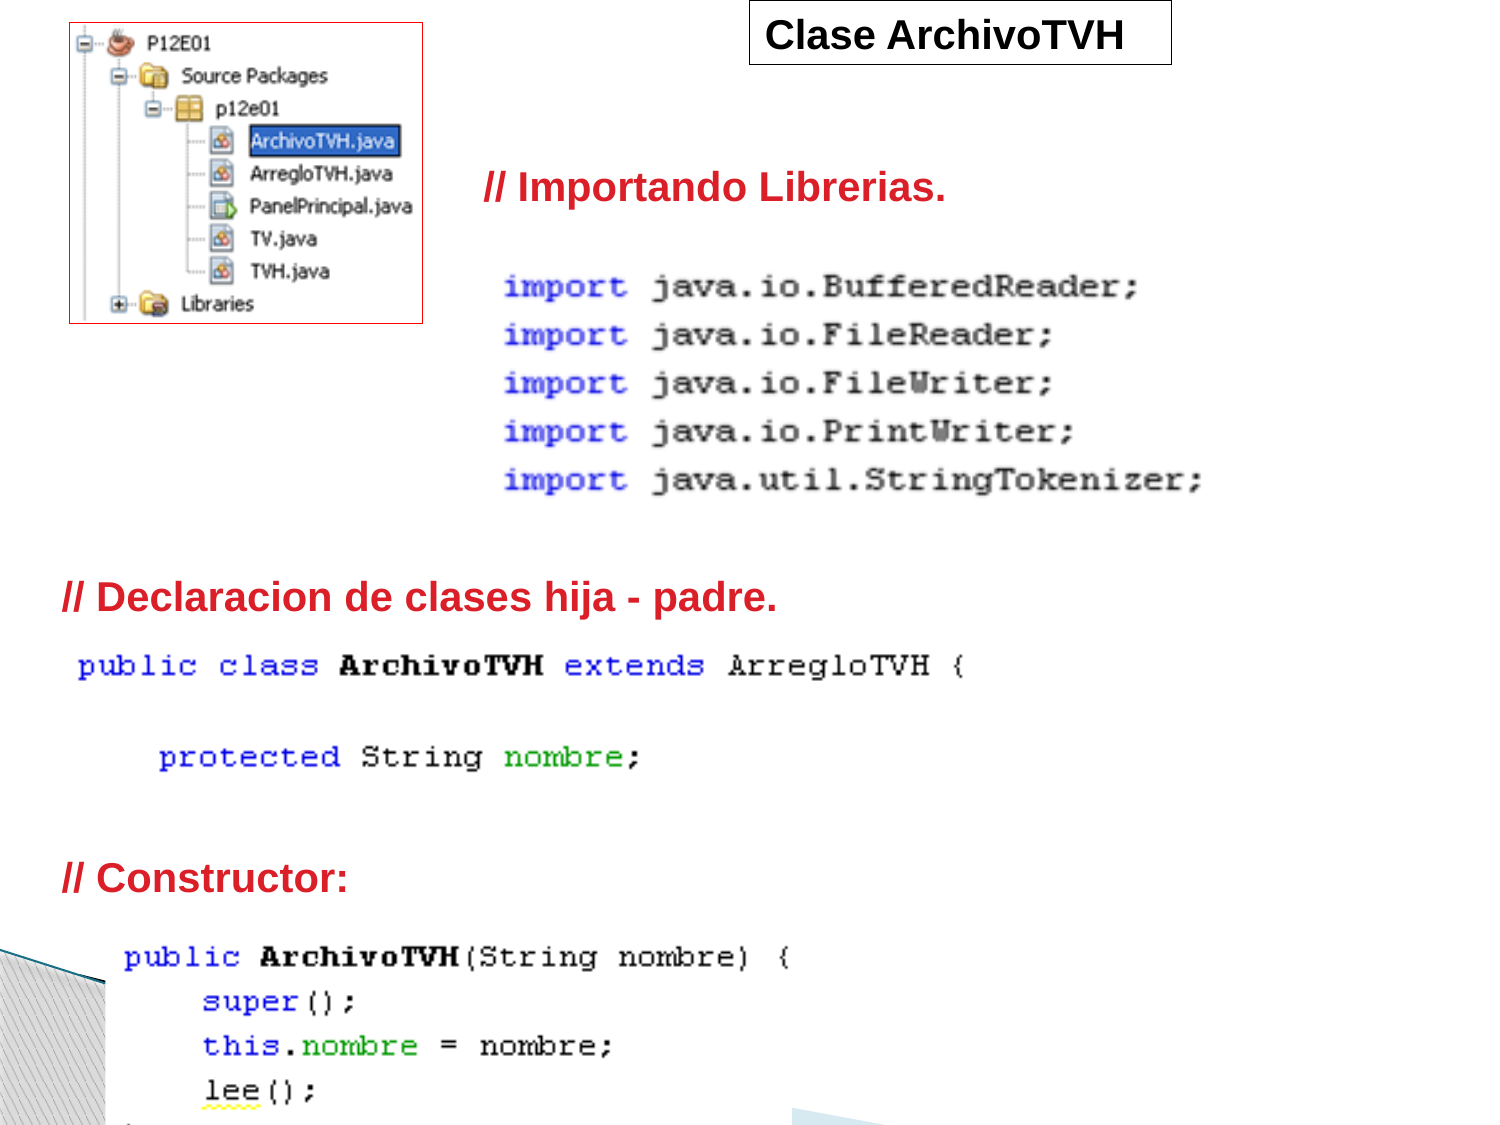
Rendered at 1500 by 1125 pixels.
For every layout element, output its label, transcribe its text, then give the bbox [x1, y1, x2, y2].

picture [70, 23, 423, 323]
picture [491, 257, 1261, 505]
text_box // Constructor: [46, 843, 1020, 909]
picture [70, 632, 985, 786]
text_box // Declaracion de clases hija - padre. [46, 562, 961, 628]
picture [105, 925, 793, 1125]
text_box // Importando Librerias. [468, 152, 1043, 218]
text_box Clase ArchivoTVH [749, 0, 1172, 65]
